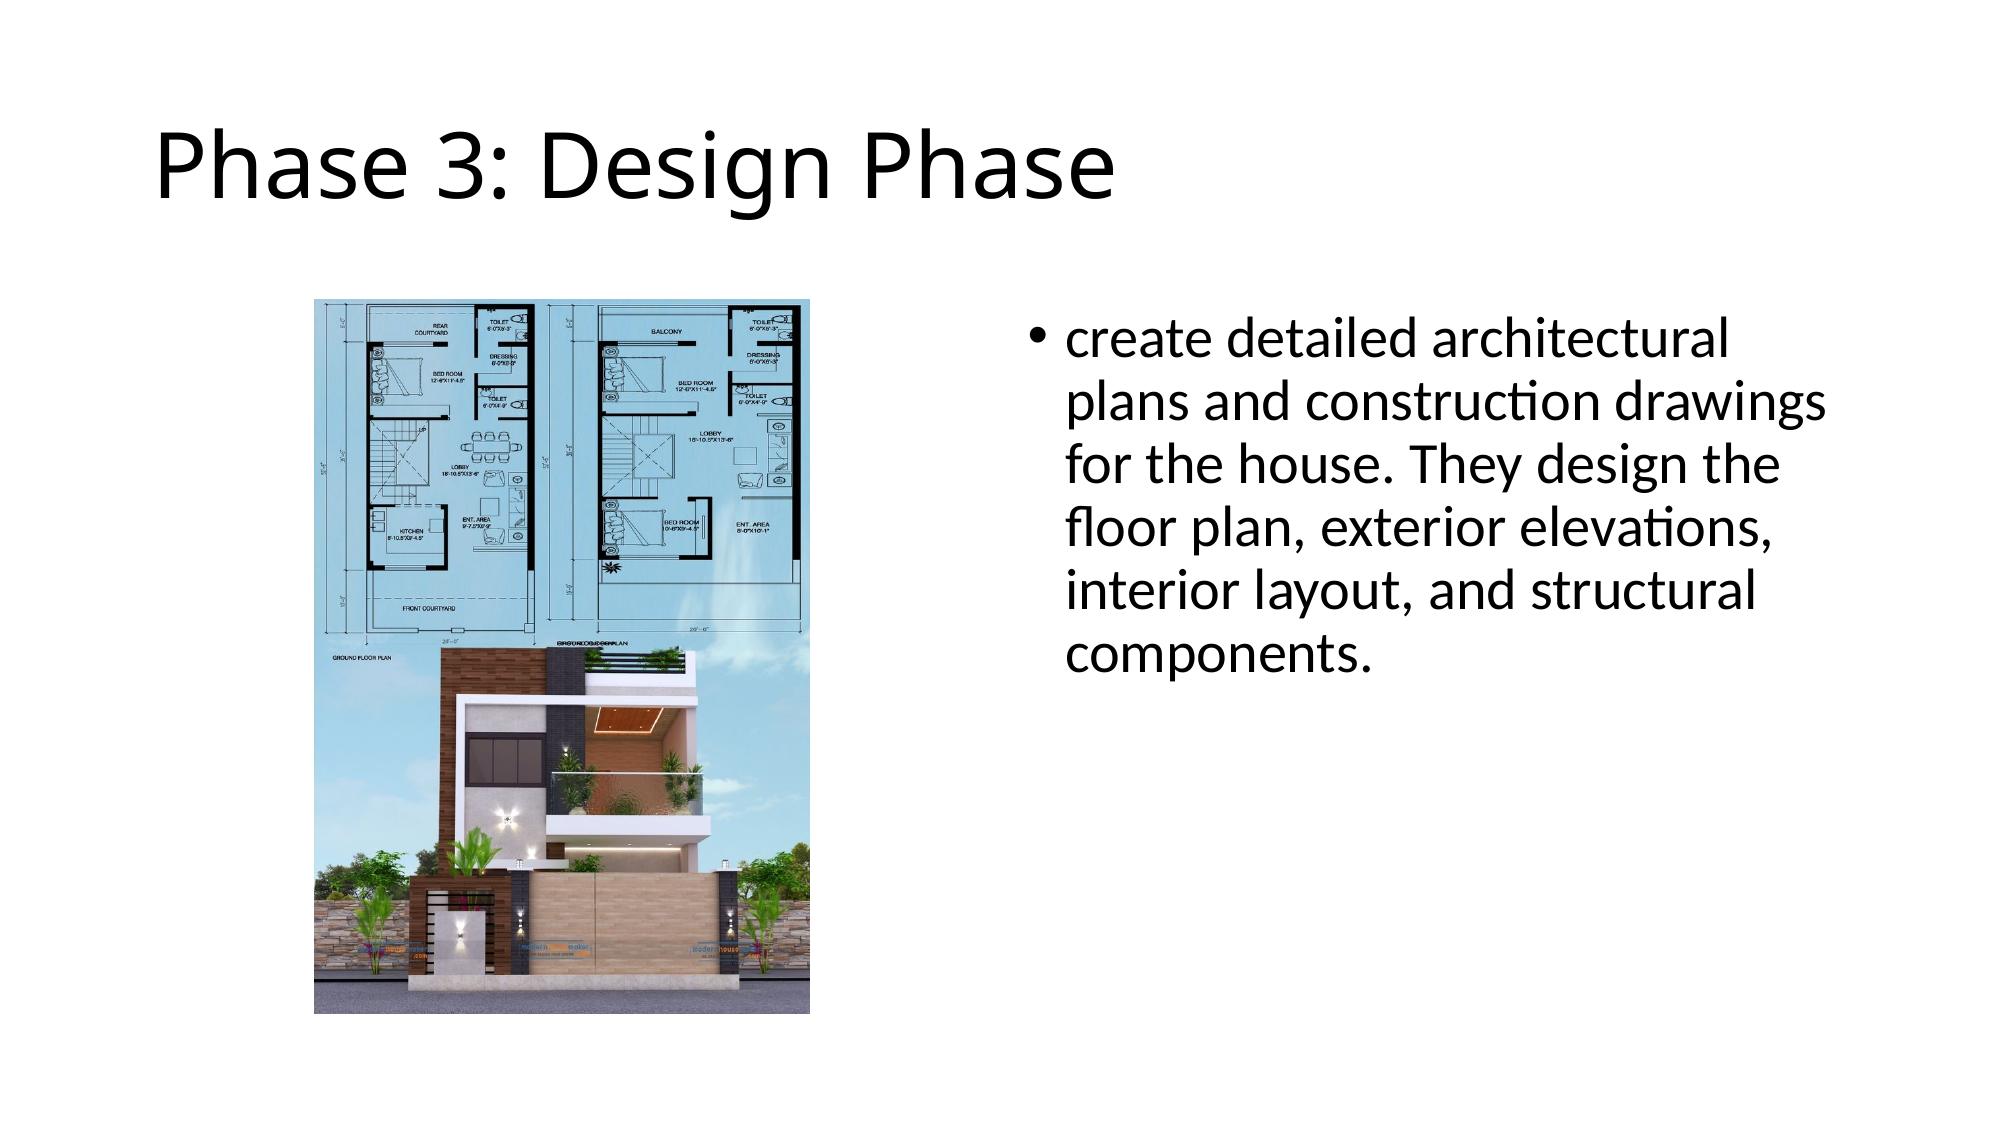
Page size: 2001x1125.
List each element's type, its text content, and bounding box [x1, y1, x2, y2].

list create detailed architectural plans and construction drawings for the house. They design the floor plan, exterior elevations, interior layout, and structural components. [1012, 299, 1863, 1014]
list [314, 299, 810, 1014]
title Phase 3: Design Phase [137, 59, 1863, 278]
